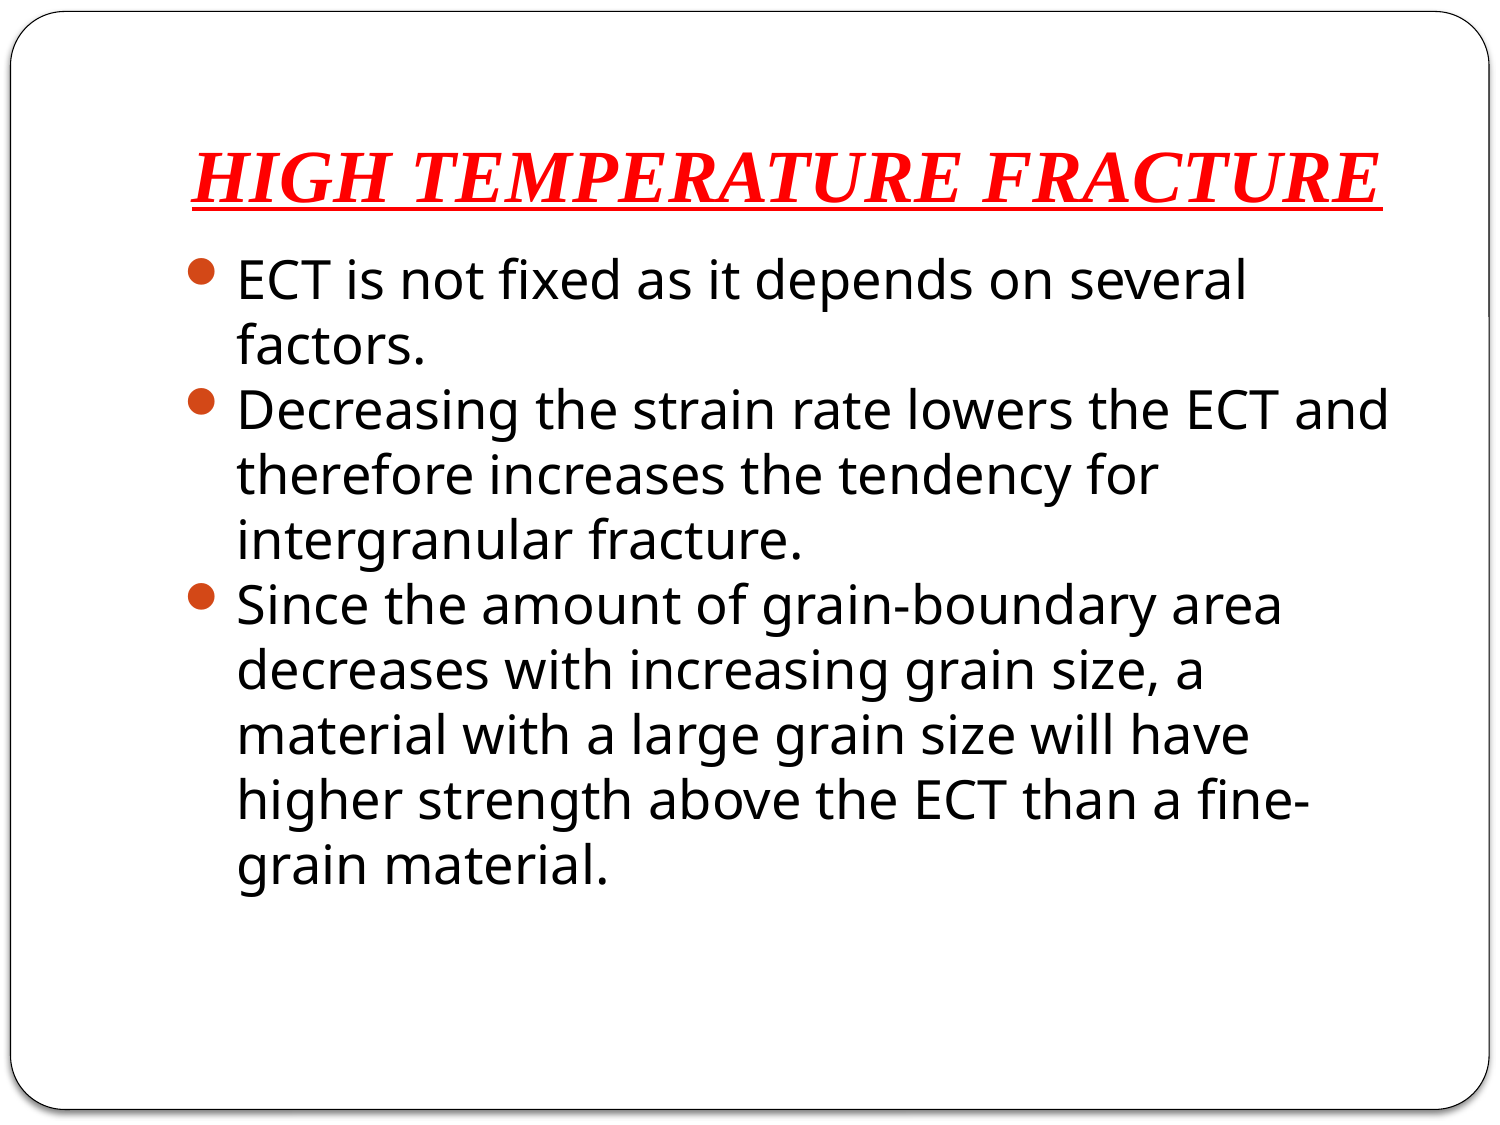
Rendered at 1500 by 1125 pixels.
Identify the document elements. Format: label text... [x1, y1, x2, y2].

list ECT is not fixed as it depends on several factors. Decreasing the strain rate lowers the ECT and therefore increases the tendency for intergranular fracture. Since the amount of grain-boundary area decreases with increasing grain size, a material with a large grain size will have higher strength above the ECT than a fine-grain material. [150, 237, 1425, 988]
title HIGH TEMPERATURE FRACTURE [150, 45, 1425, 233]
